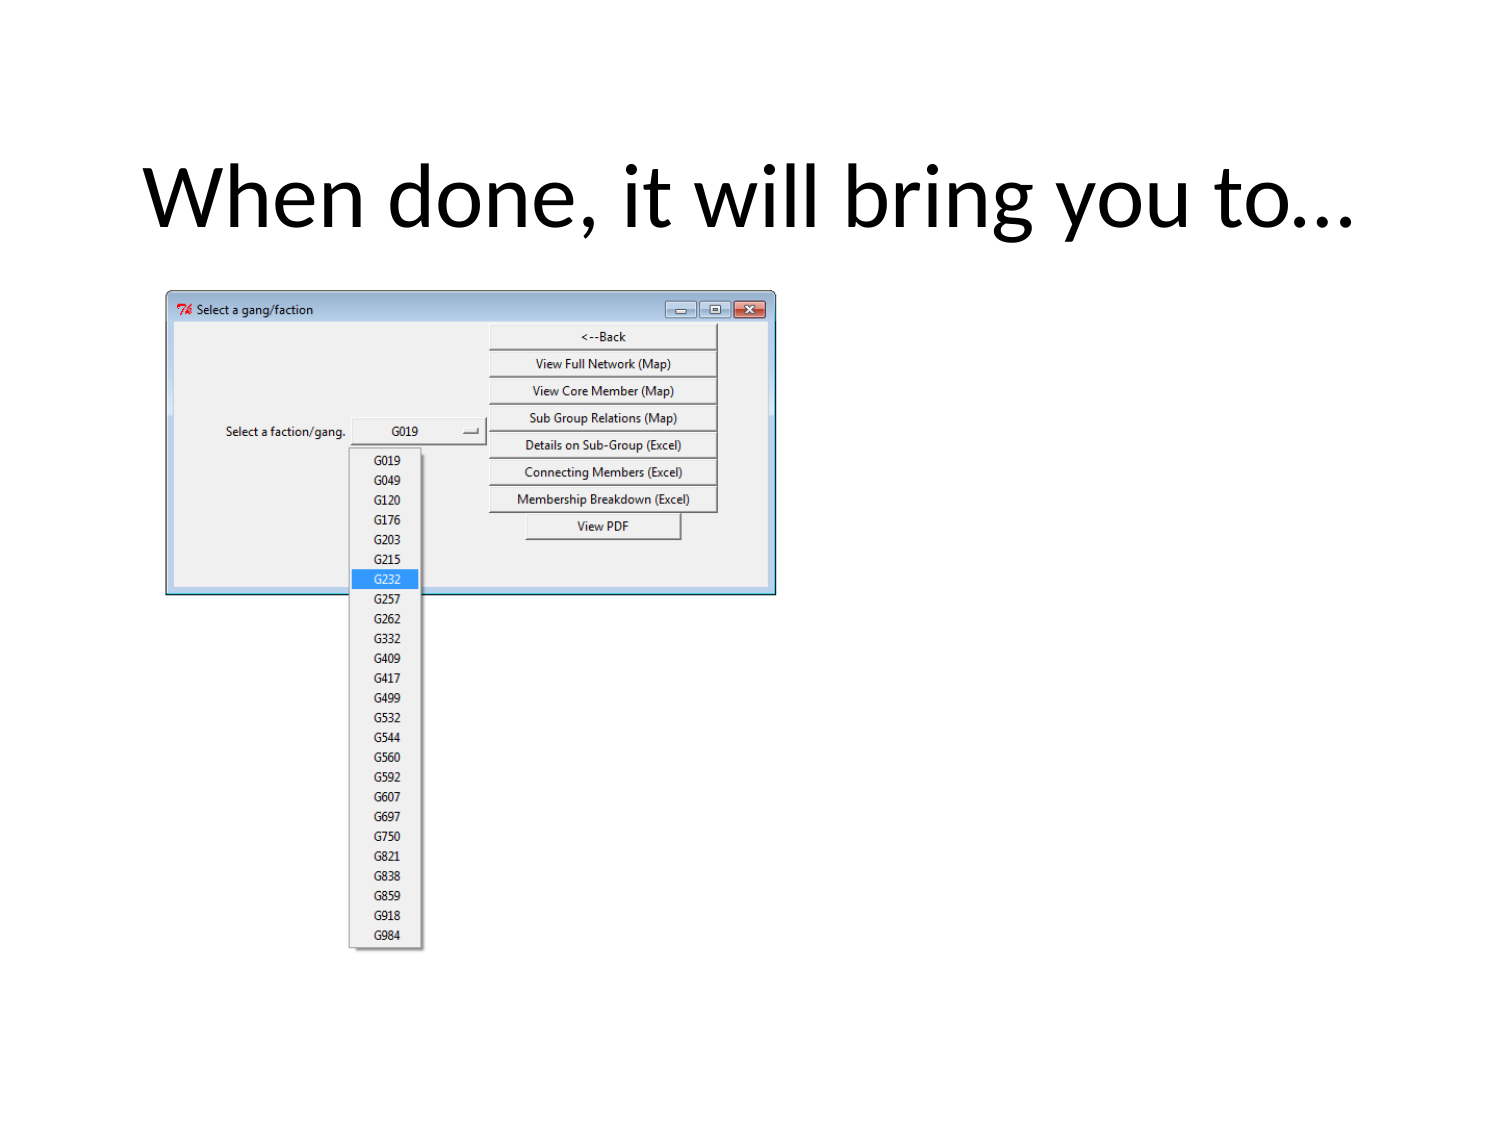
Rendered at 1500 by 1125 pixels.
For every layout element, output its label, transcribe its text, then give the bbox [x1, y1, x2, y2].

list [112, 274, 863, 963]
title When done, it will bring you to… [75, 45, 1425, 338]
